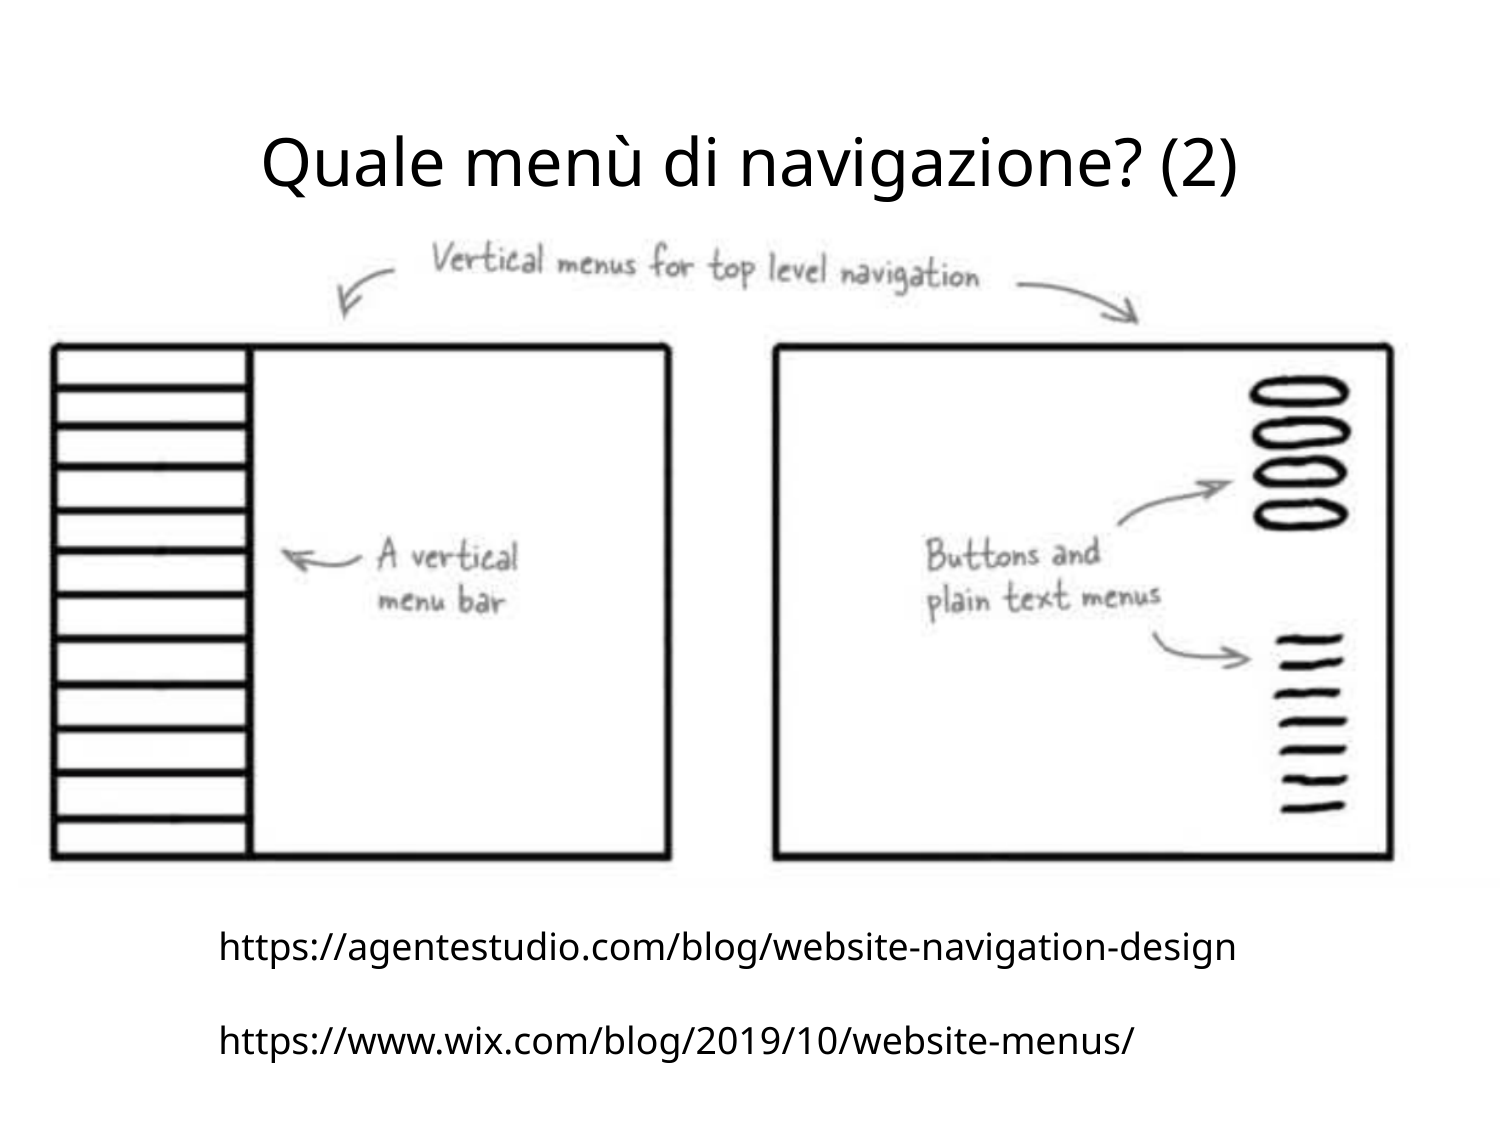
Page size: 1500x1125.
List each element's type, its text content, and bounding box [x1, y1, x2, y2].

text_box https://www.wix.com/blog/2019/10/website-menus/ [203, 1009, 1365, 1070]
text_box https://agentestudio.com/blog/website-navigation-design [203, 915, 1262, 976]
picture [18, 226, 1500, 888]
title Quale menù di navigazione? (2) [112, 101, 1388, 225]
